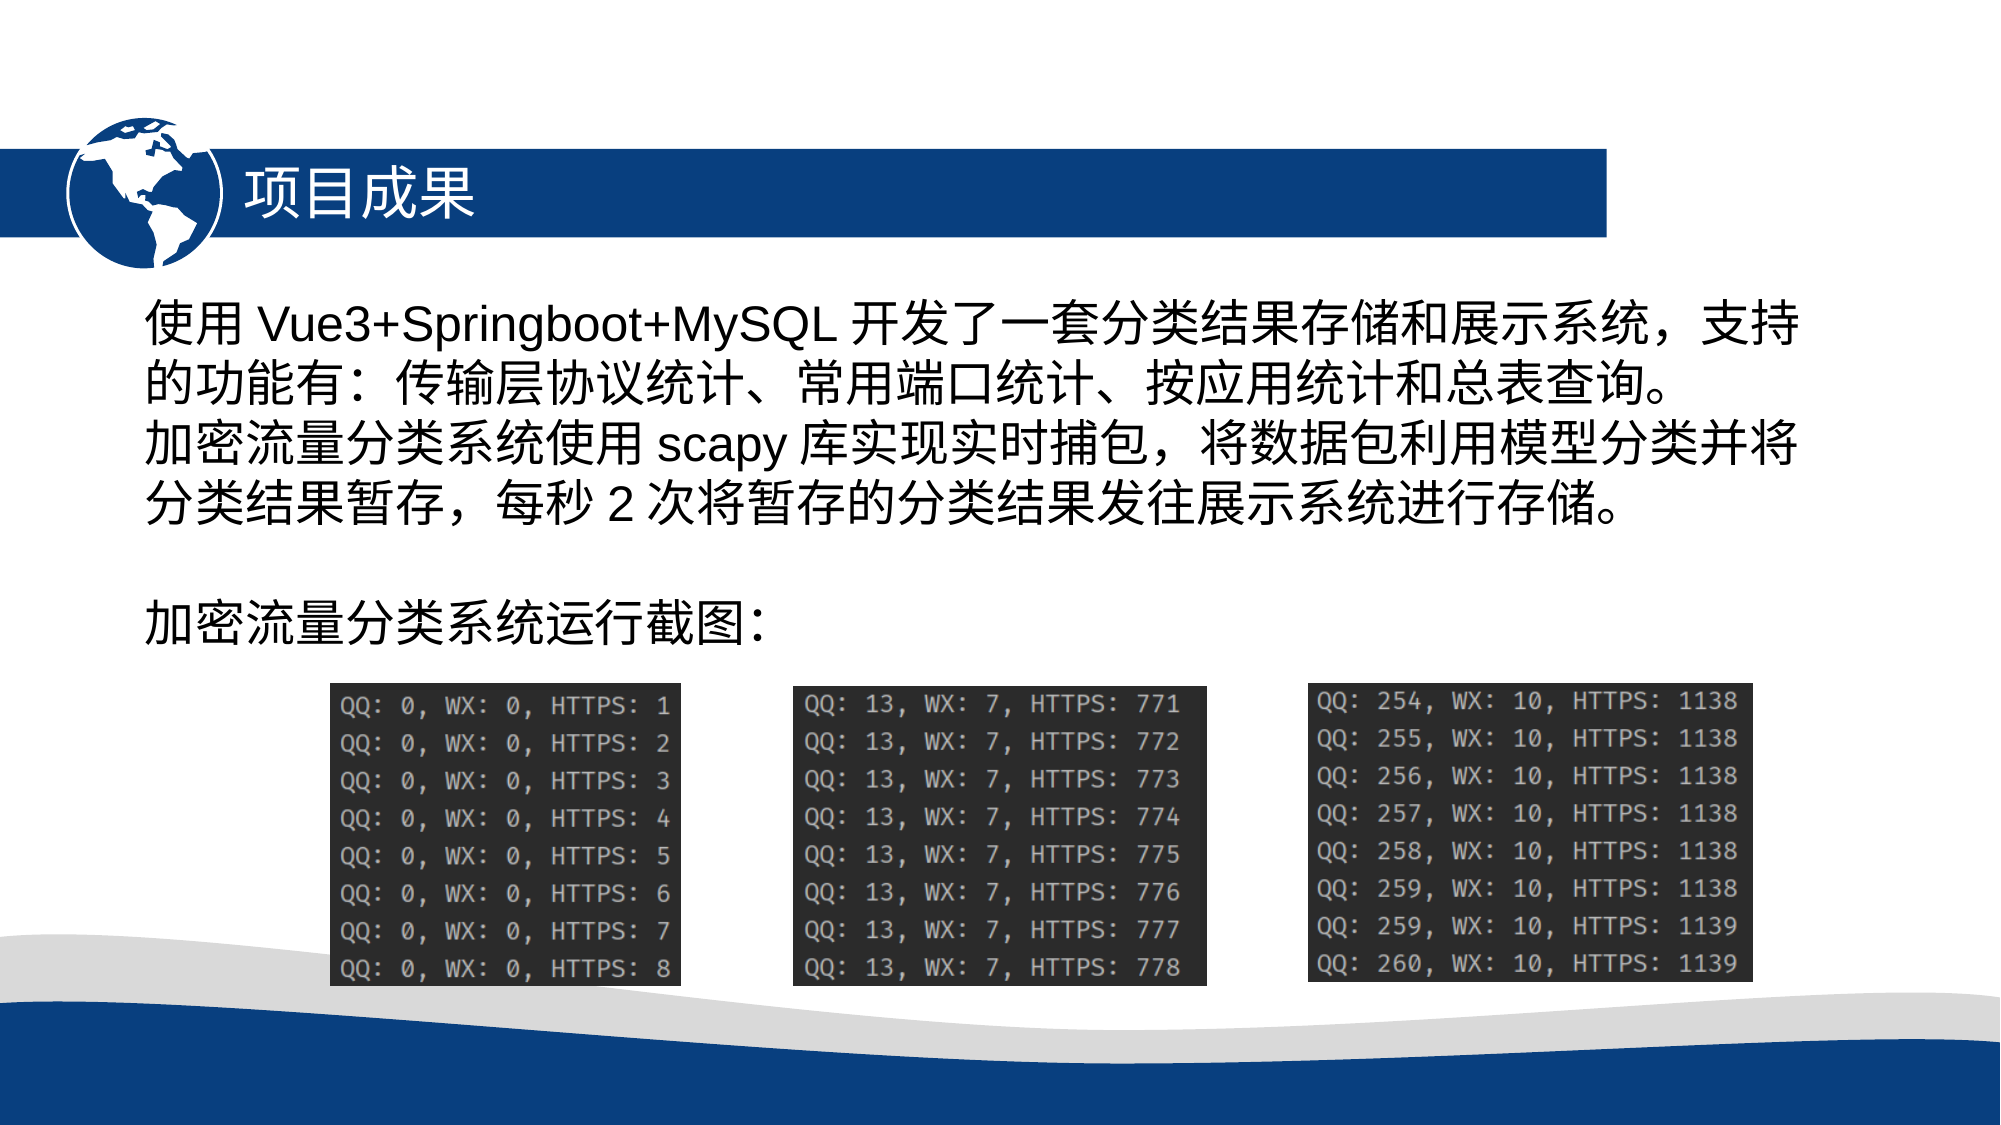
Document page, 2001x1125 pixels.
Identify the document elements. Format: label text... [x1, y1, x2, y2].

picture [793, 686, 1207, 986]
picture [1308, 683, 1753, 982]
text_box 使用Vue3+Springboot+MySQL开发了一套分类结果存储和展示系统，支持的功能有：传输层协议统计、常用端口统计、按应用统计和总表查询。 加密流量分类系统使用scapy库实现实时捕包，将数据包利用模型分类并将分类结果暂存，每秒2次将暂存的分类结果发往展示系统进行存储。 加密流量分类系统运行截图： [130, 283, 1833, 684]
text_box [0, 114, 1607, 272]
picture [330, 683, 681, 986]
